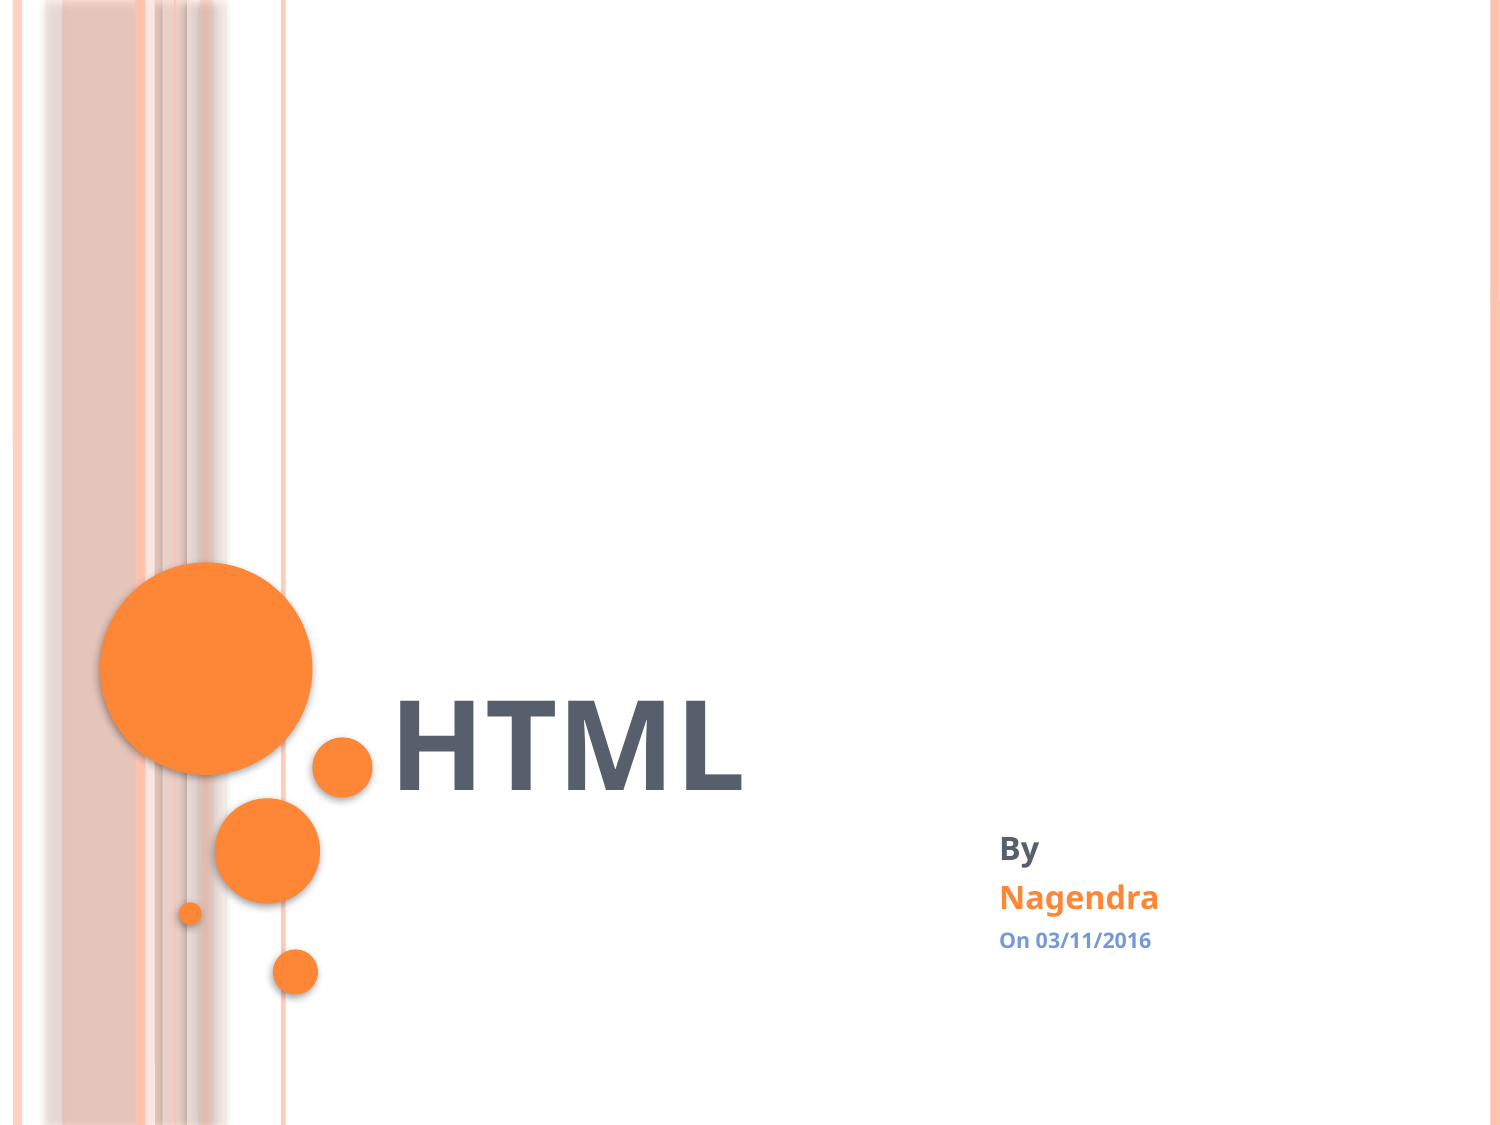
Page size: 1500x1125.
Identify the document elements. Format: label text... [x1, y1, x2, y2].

title HTML [375, 512, 1388, 824]
subtitle By Nagendra On 03/11/2016 [984, 820, 1388, 961]
